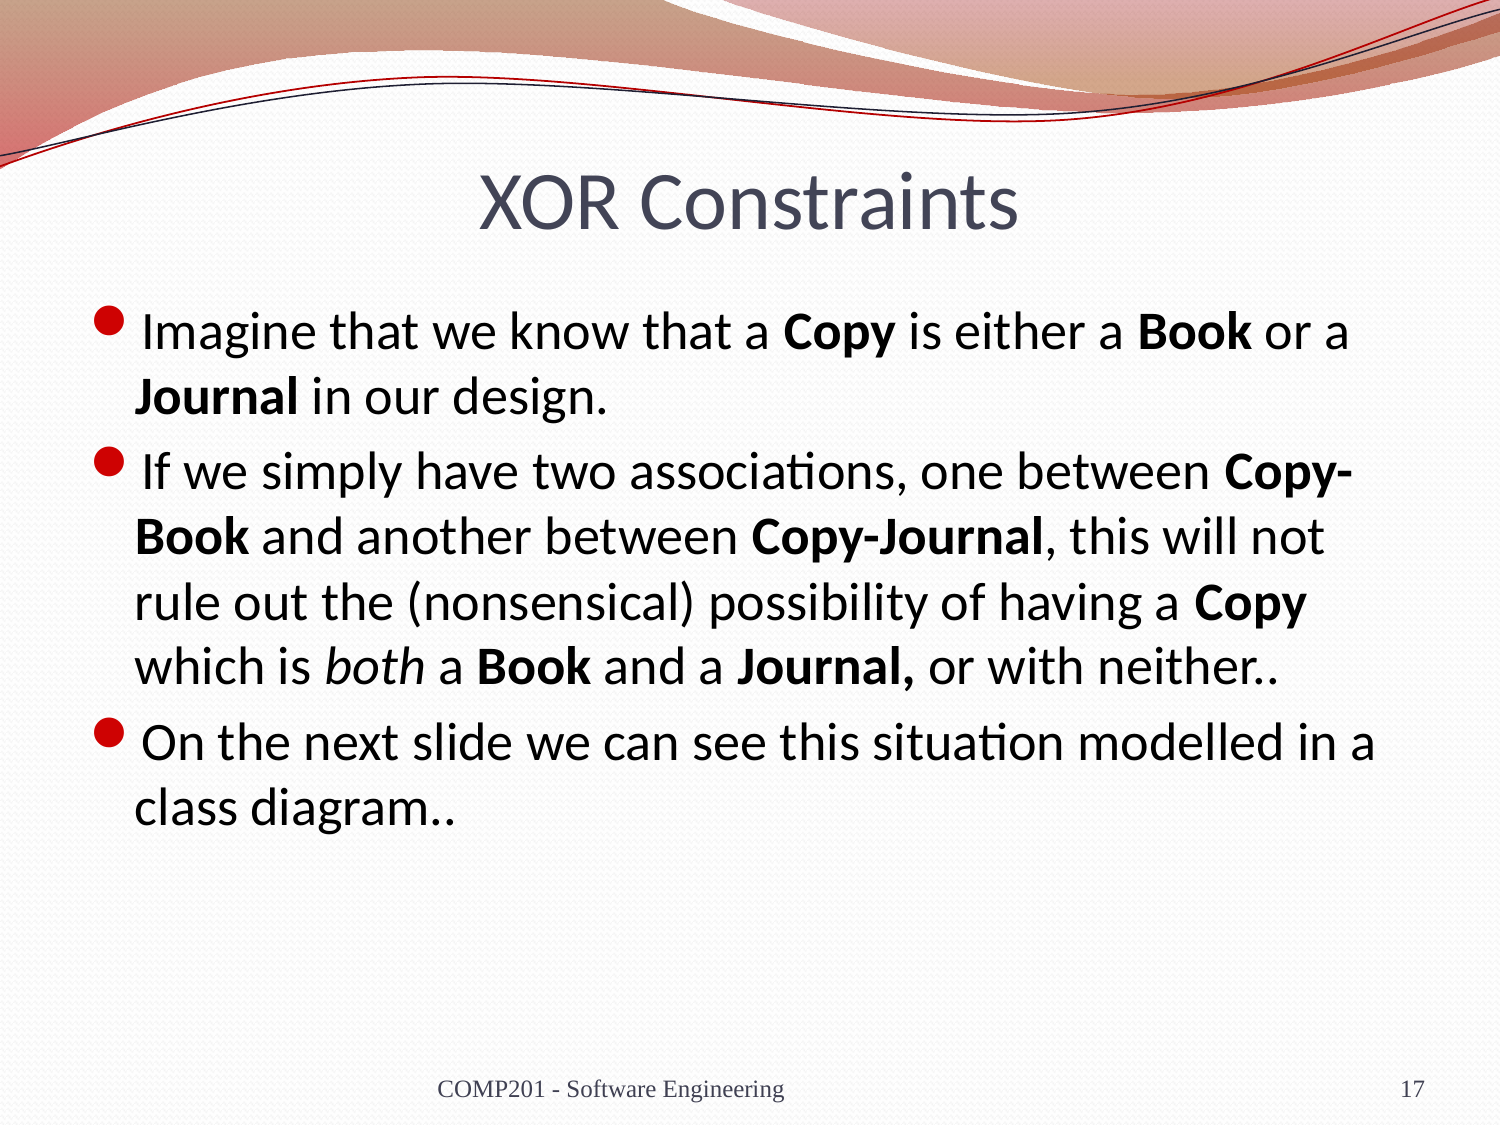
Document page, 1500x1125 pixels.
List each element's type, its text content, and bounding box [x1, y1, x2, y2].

title XOR Constraints [75, 117, 1425, 247]
footer COMP201 - Software Engineering [437, 1042, 988, 1103]
list Imagine that we know that a Copy is either a Book or a Journal in our design. If we simply have two associations, one between Copy-Book and another between Copy-Journal, this will not rule out the (nonsensical) possibility of having a Copy which is both a Book and a Journal, or with neither.. On the next slide we can see this situation modelled in a class diagram.. [75, 287, 1425, 1008]
slide_number 17 [1299, 1042, 1425, 1103]
